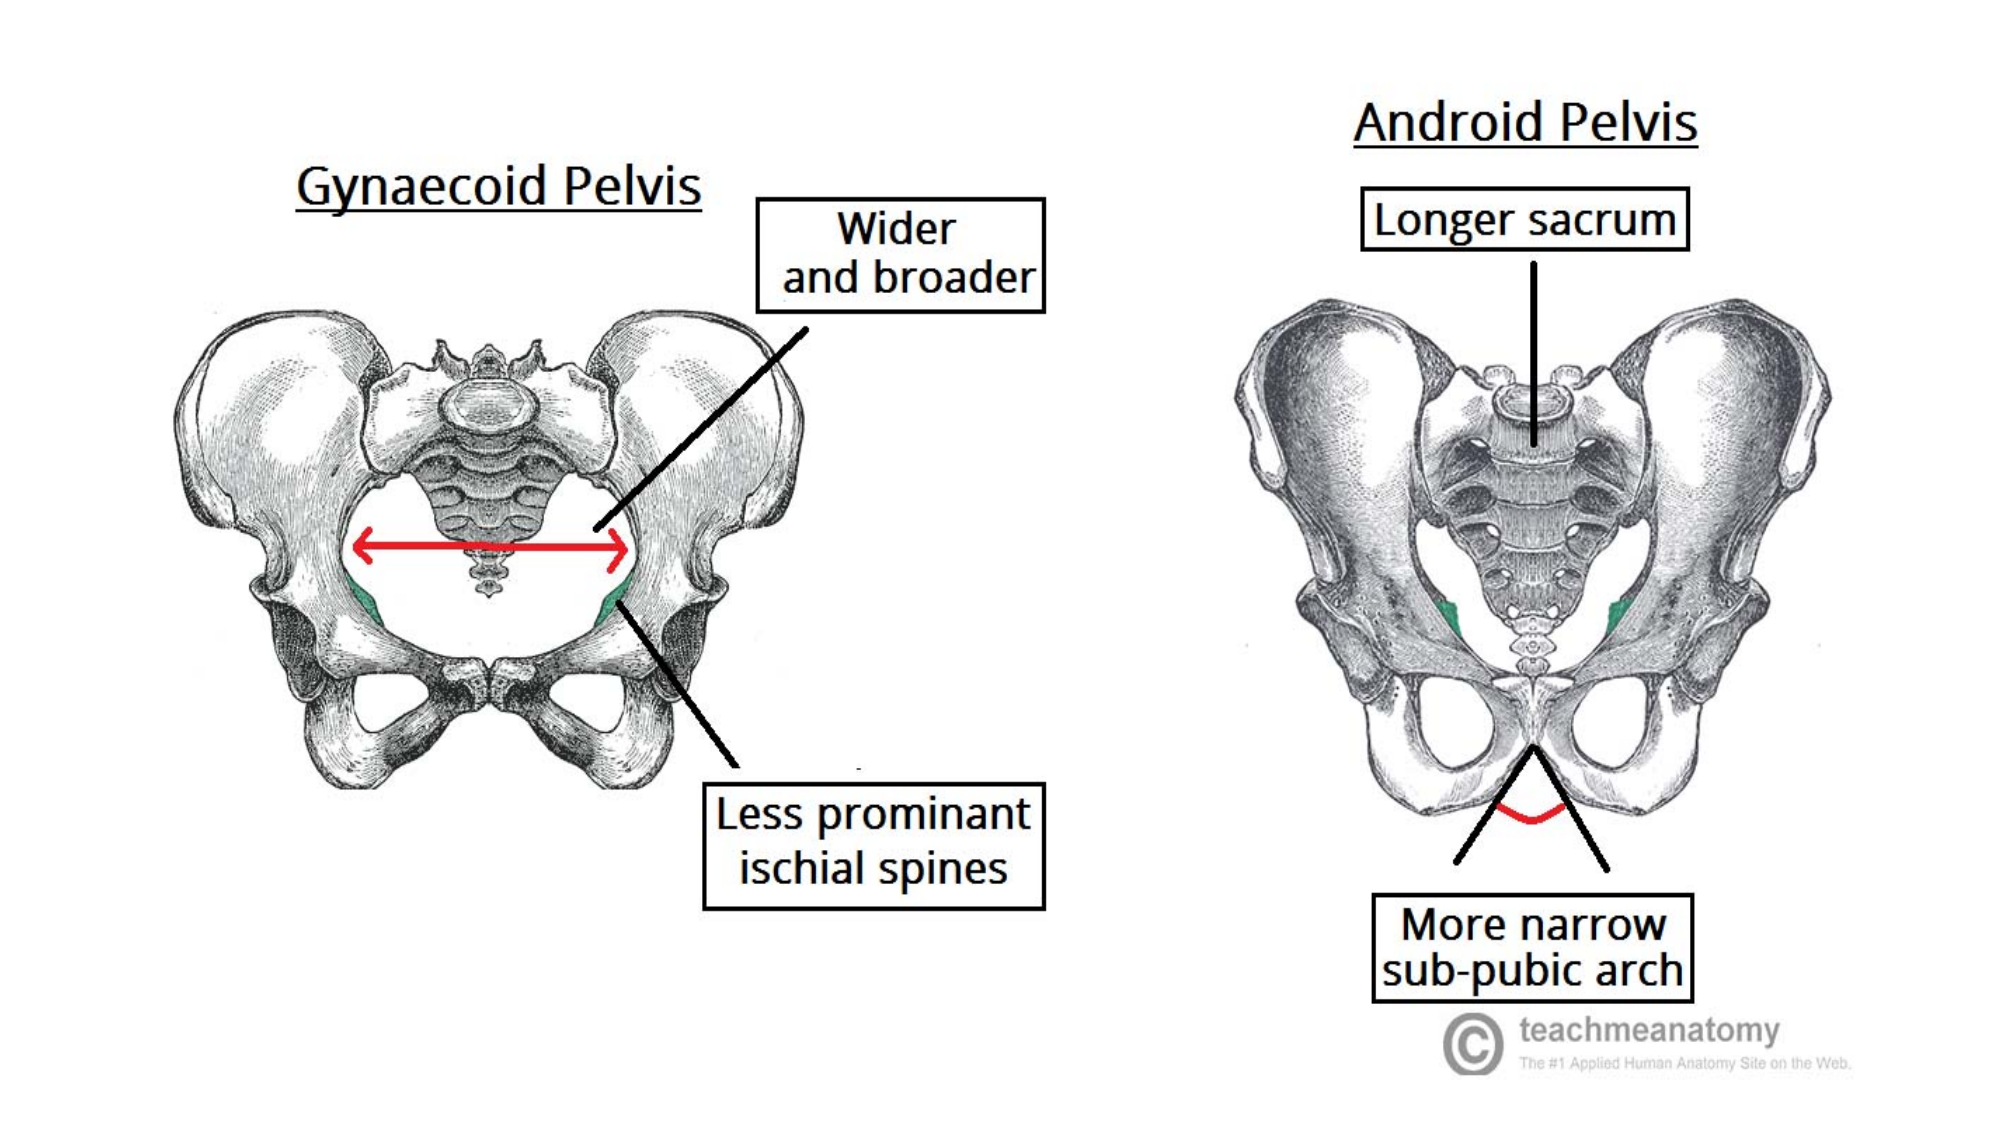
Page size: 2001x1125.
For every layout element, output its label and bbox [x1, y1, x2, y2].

list [137, 59, 1863, 1083]
